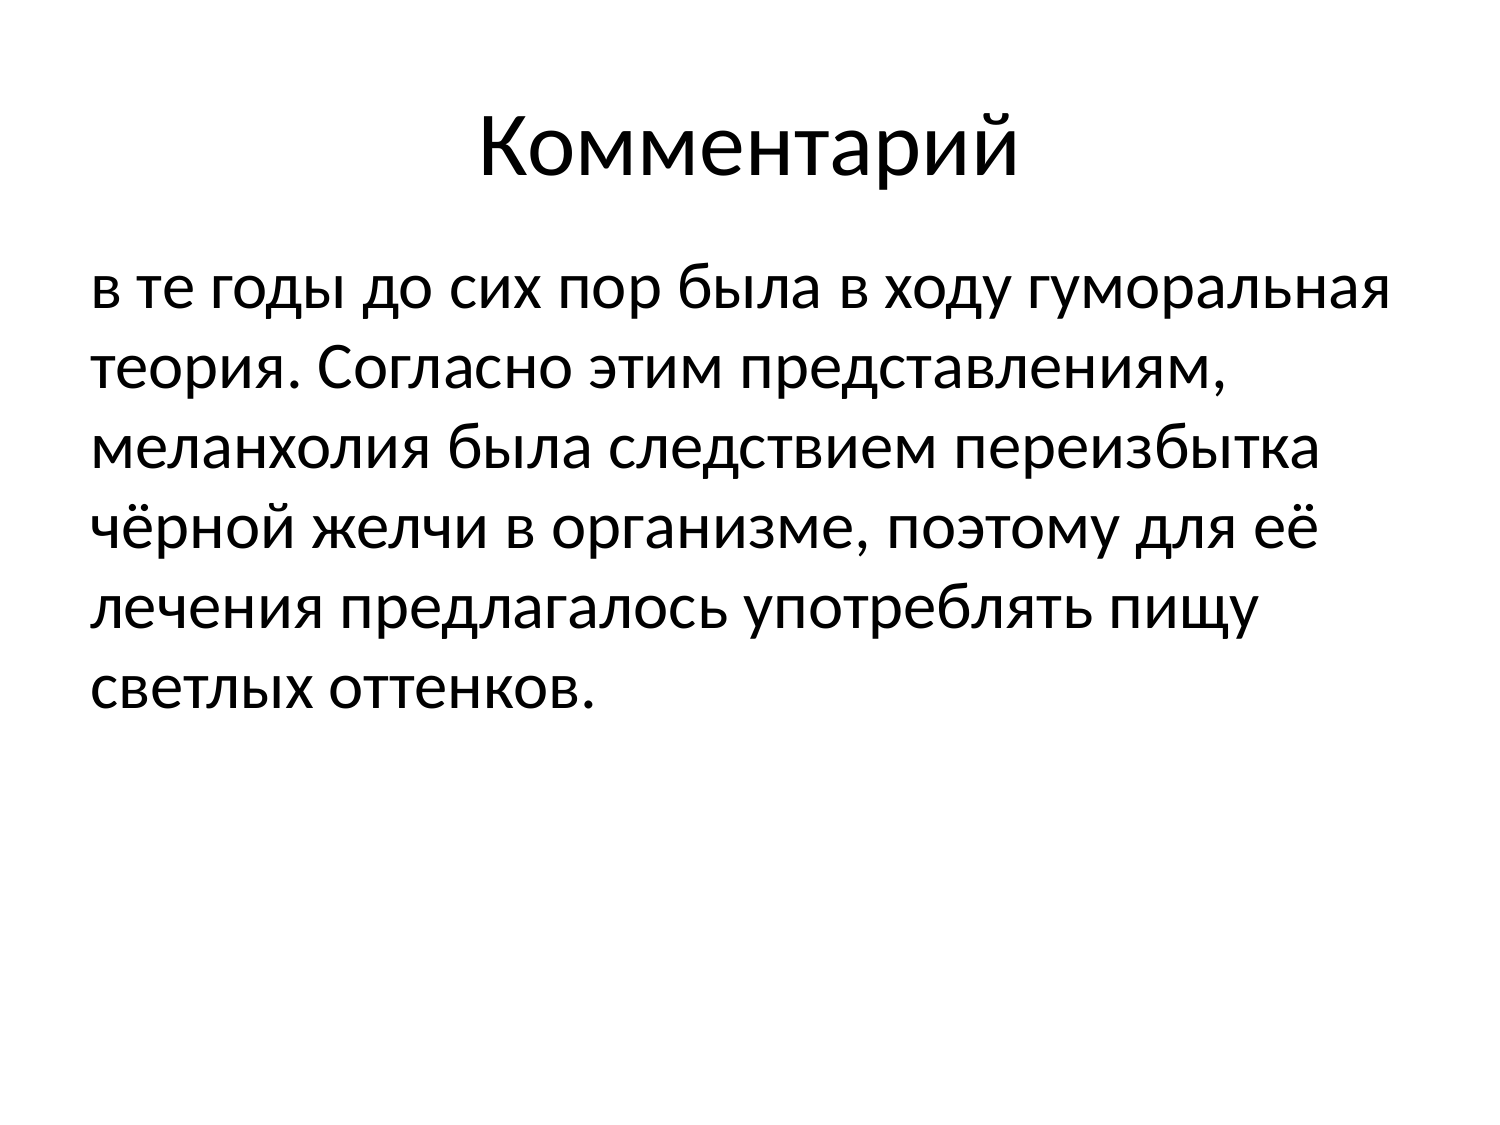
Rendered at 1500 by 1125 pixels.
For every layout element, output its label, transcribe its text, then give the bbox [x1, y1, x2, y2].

list в те годы до сих пор была в ходу гуморальная теория. Согласно этим представлениям, меланхолия была следствием переизбытка чёрной желчи в организме, поэтому для её лечения предлагалось употреблять пищу светлых оттенков. [75, 234, 1425, 1024]
title Комментарий [75, 45, 1425, 233]
